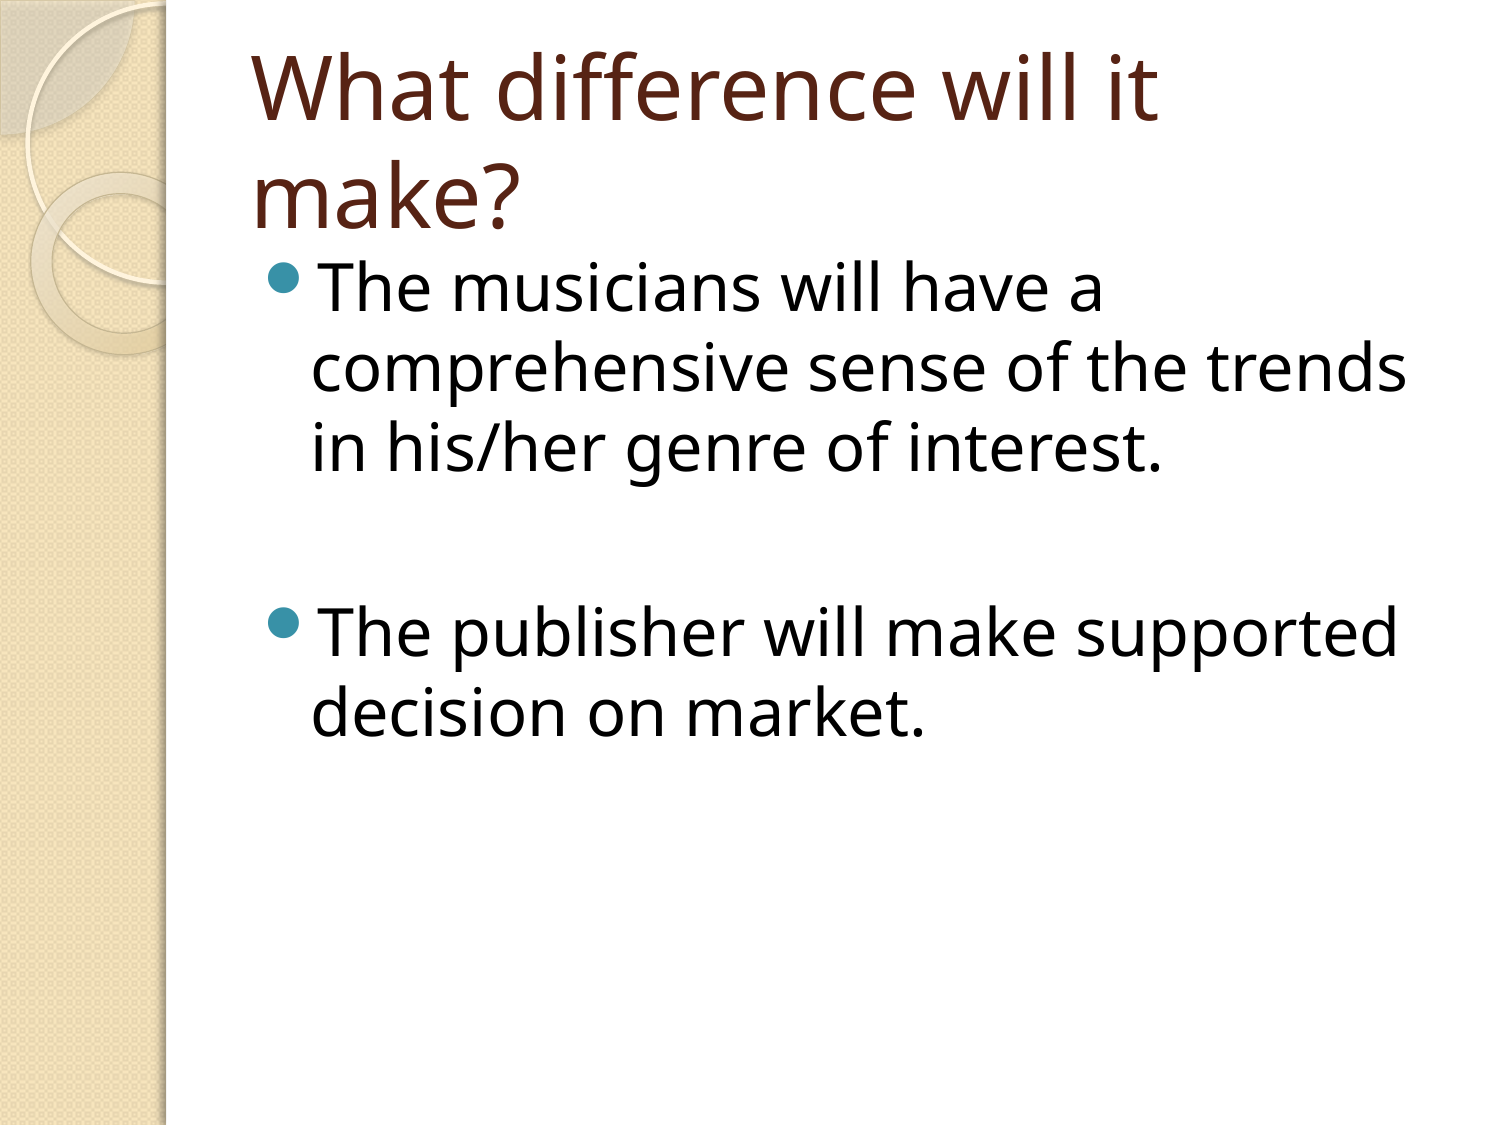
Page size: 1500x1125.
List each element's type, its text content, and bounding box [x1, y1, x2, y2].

list The musicians will have a comprehensive sense of the trends in his/her genre of interest. The publisher will make supported decision on market. [235, 237, 1466, 1025]
title What difference will it make? [235, 45, 1466, 233]
